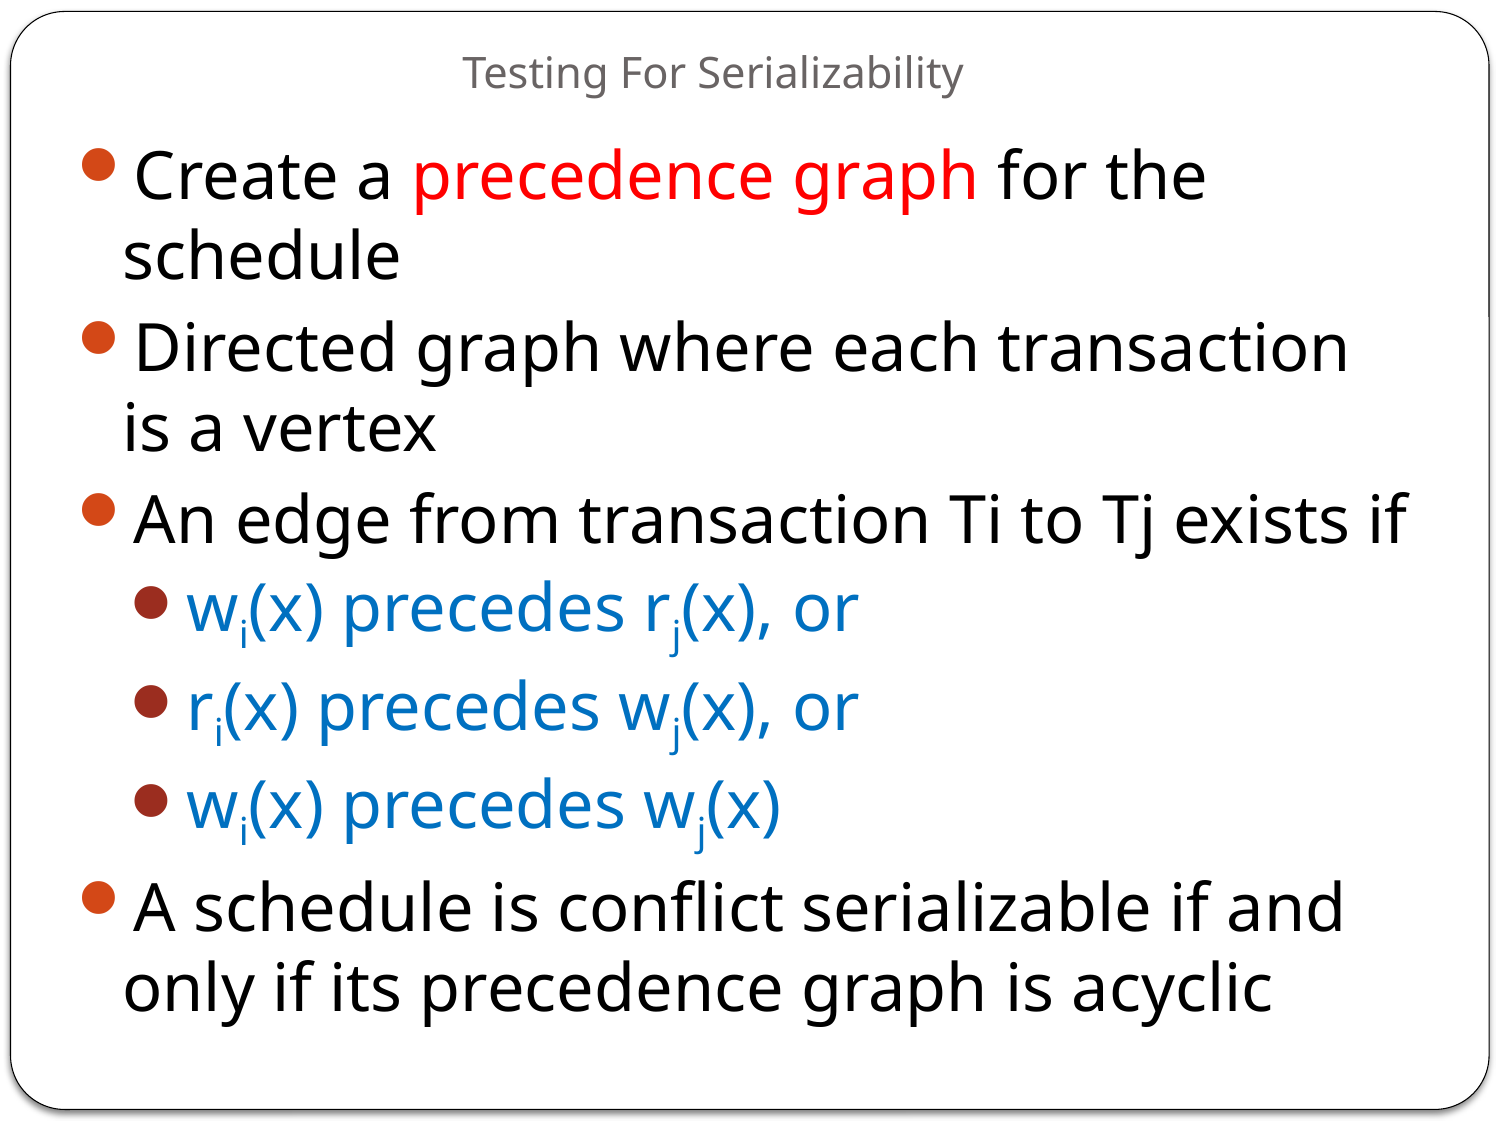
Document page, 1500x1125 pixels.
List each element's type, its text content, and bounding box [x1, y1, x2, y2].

list Create a precedence graph for the schedule Directed graph where each transaction is a vertex An edge from transaction Ti to Tj exists if wi(x) precedes rj(x), or ri(x) precedes wj(x), or wi(x) precedes wj(x) A schedule is conflict serializable if and only if its precedence graph is acyclic [62, 125, 1425, 1075]
title Testing For Serializability [50, 37, 1388, 113]
